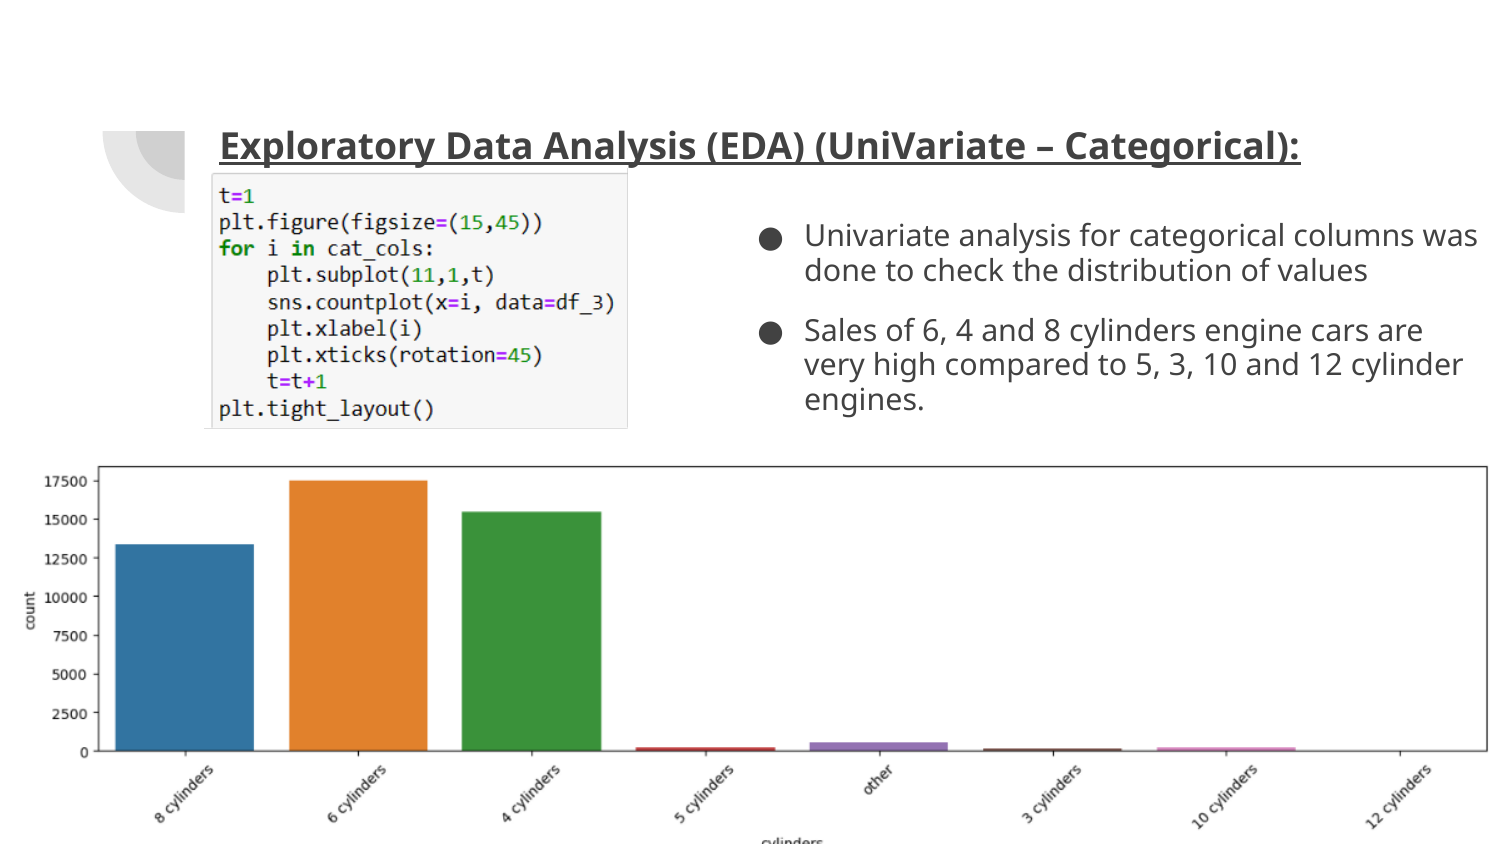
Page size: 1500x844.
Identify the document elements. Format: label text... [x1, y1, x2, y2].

list Univariate analysis for categorical columns was done to check the distribution of values Sales of 6, 4 and 8 cylinders engine cars are very high compared to 5, 3, 10 and 12 cylinder engines. [1137, 204, 1500, 437]
picture [0, 168, 1500, 844]
title Exploratory Data Analysis (EDA) (UniVariate – Categorical): [204, 110, 1471, 204]
